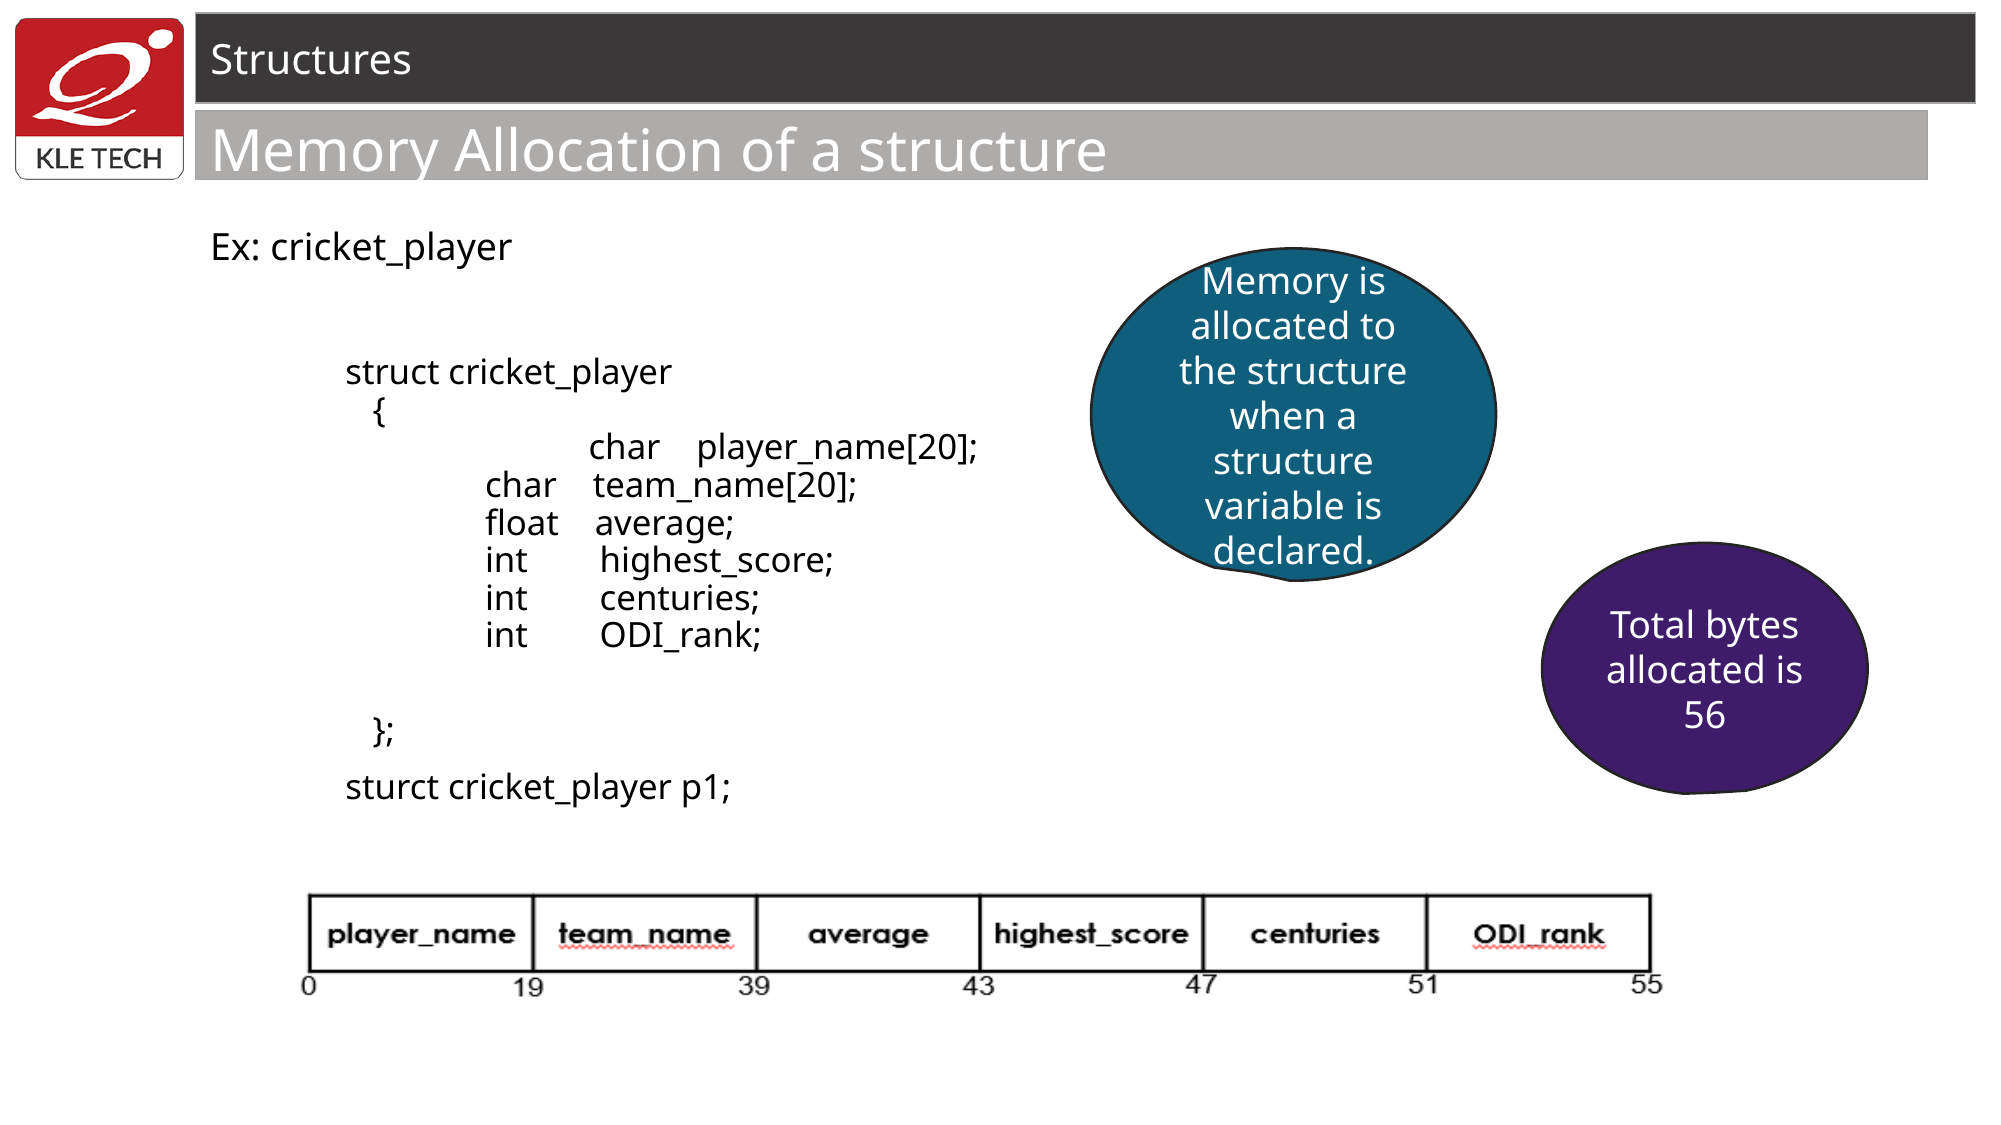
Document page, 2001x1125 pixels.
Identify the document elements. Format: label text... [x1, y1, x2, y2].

text_box Structures [195, 13, 1976, 103]
text_box Total bytes allocated is 56 [1542, 542, 1868, 794]
text_box Memory is allocated to the structure when a structure variable is declared. [1091, 278, 1497, 581]
title [137, 59, 1863, 278]
text_box Memory Allocation of a structure Ex: cricket_player [195, 111, 1928, 180]
picture [284, 876, 1682, 1015]
list struct cricket_player { char player_name[20]; char team_name[20]; float average; int highest_score; int centuries; int ODI_rank; }; sturct cricket_player p1; [330, 267, 1933, 845]
picture [13, 12, 185, 185]
